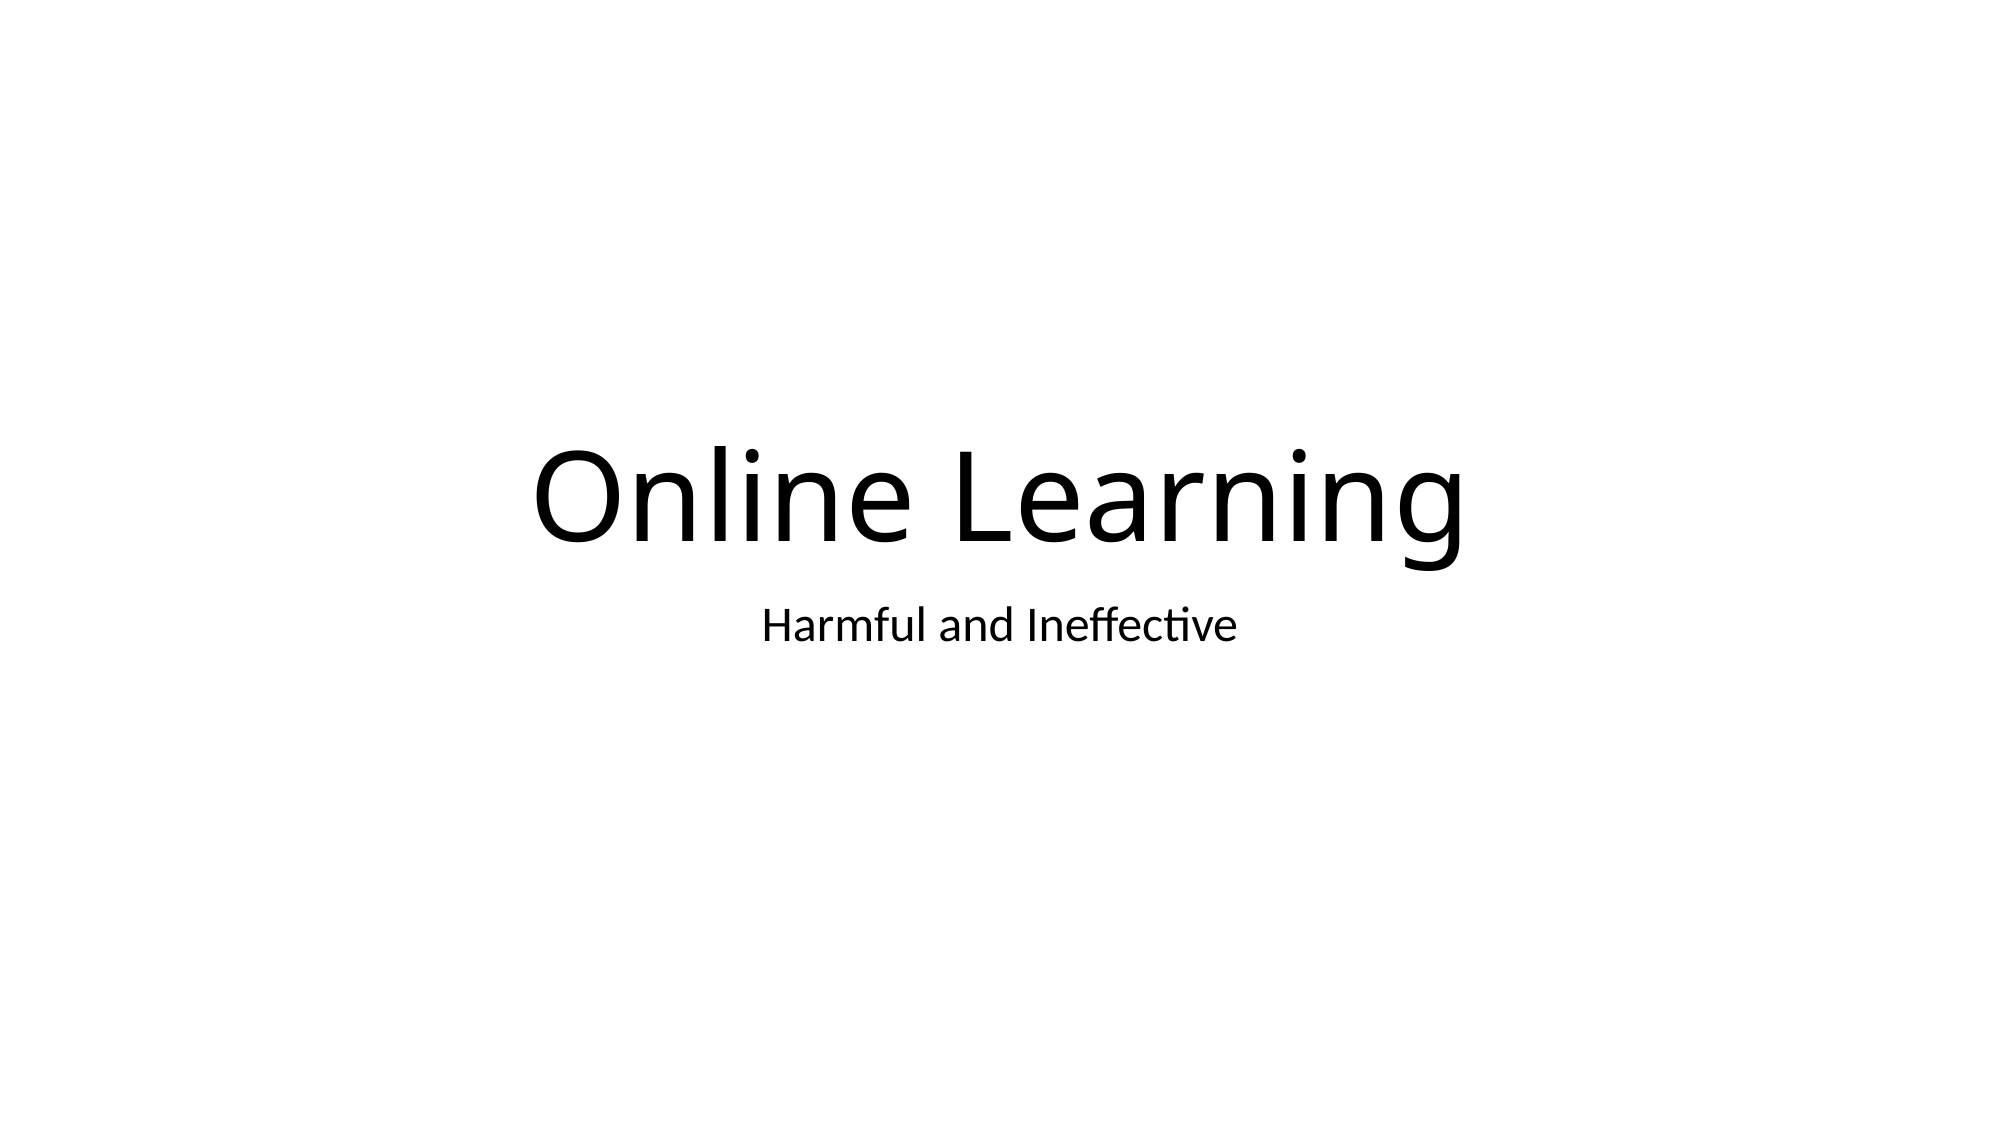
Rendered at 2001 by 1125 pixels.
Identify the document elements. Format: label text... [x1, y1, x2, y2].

title Online Learning [249, 184, 1750, 576]
subtitle Harmful and Ineffective [249, 590, 1750, 863]
